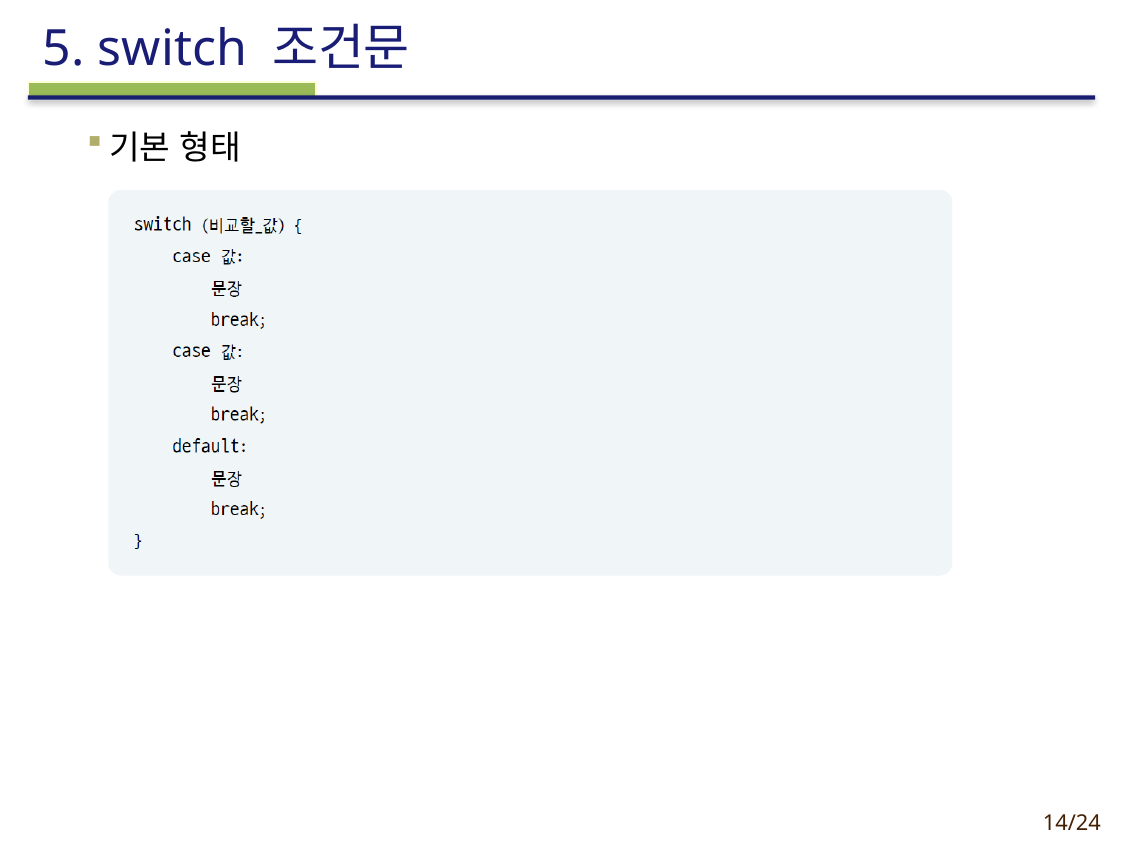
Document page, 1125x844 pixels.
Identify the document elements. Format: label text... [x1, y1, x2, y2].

title 5. switch 조건문 [27, 10, 958, 82]
list 기본 형태 [28, 114, 1097, 818]
picture [106, 185, 959, 580]
